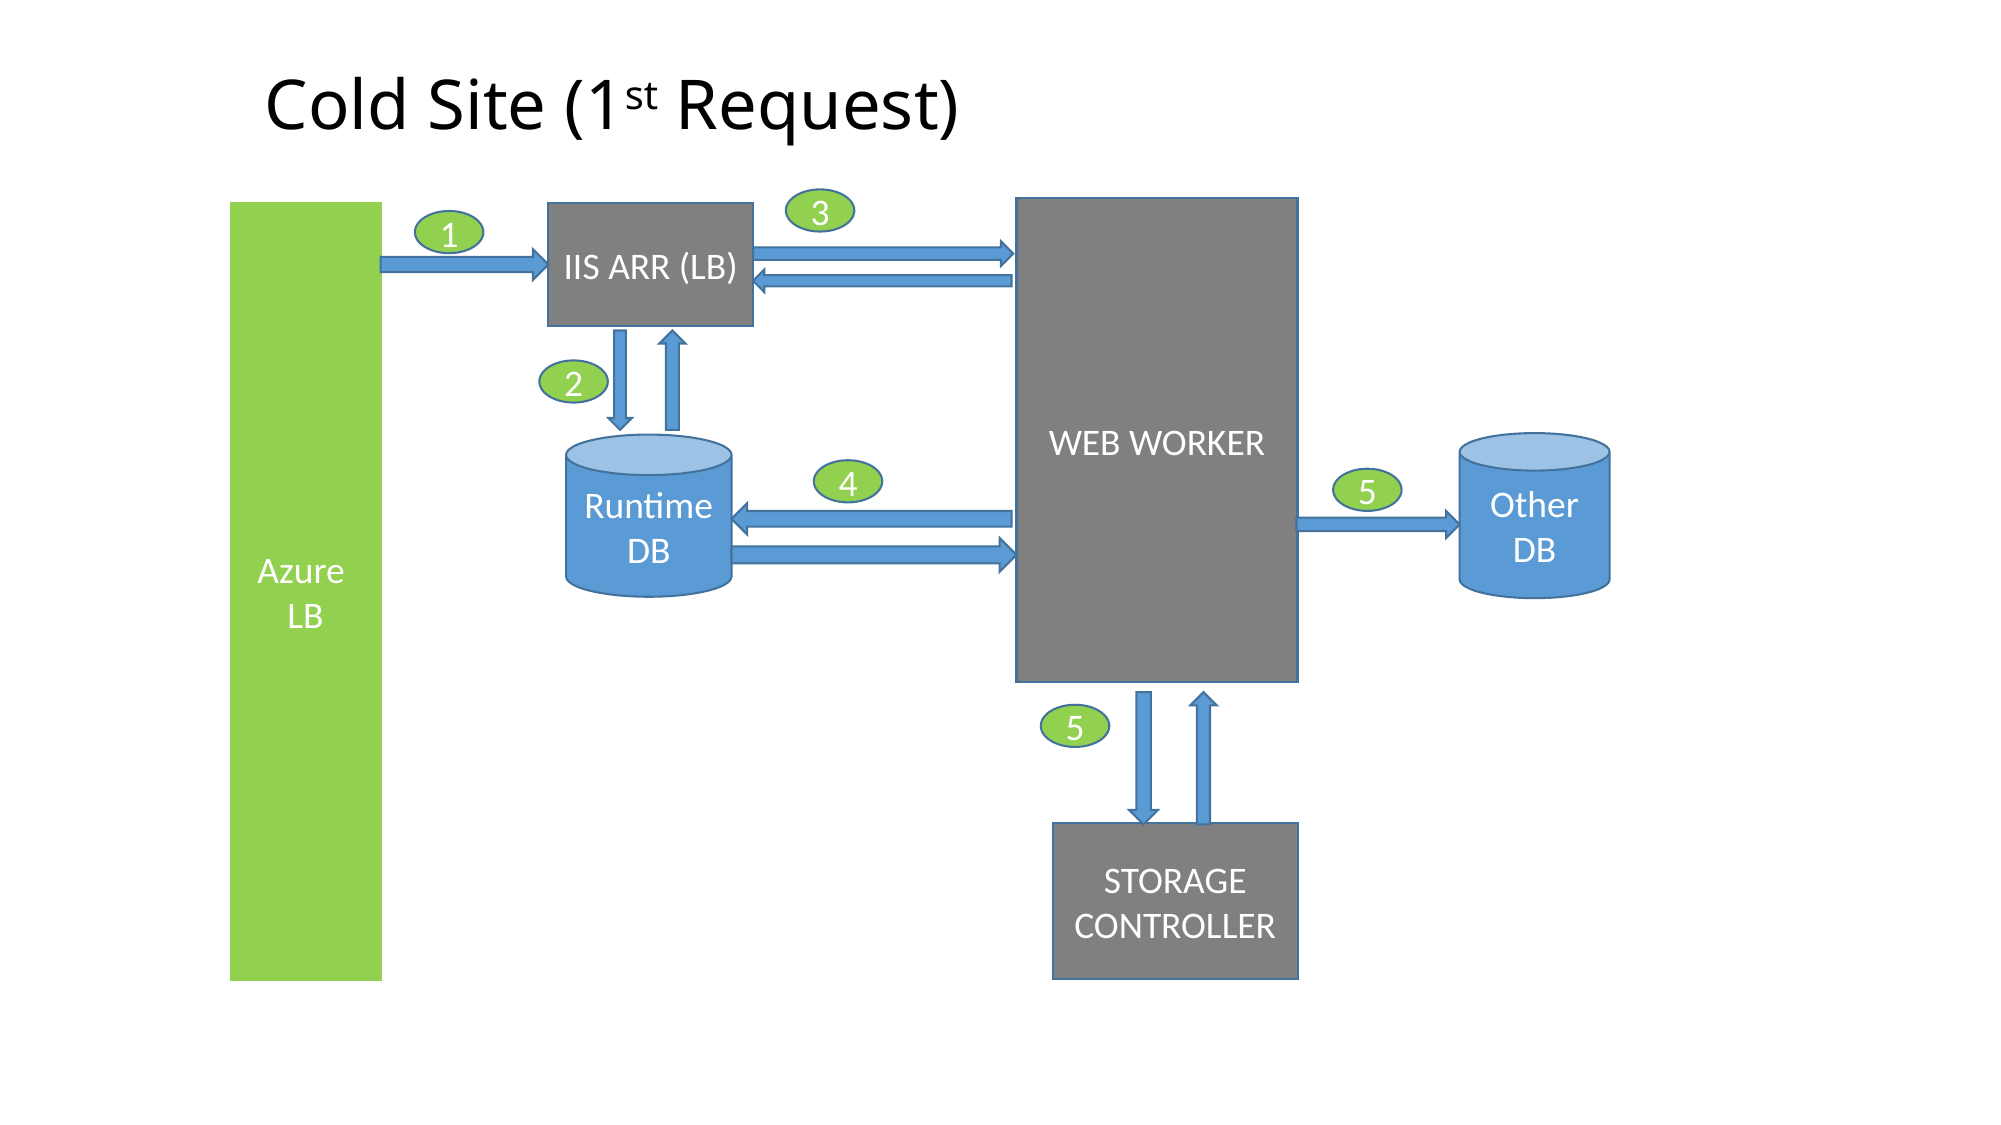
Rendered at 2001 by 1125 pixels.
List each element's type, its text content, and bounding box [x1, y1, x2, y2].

text_box [1126, 691, 1161, 826]
text_box 3 [784, 188, 856, 233]
text_box 1 [413, 209, 485, 255]
text_box [751, 267, 1013, 295]
text_box Azure LB [230, 202, 382, 981]
text_box WEB WORKER [1015, 197, 1299, 683]
text_box STORAGE CONTROLLER [1052, 822, 1299, 980]
text_box 2 [538, 359, 609, 404]
text_box 4 [812, 459, 884, 504]
text_box [605, 329, 635, 432]
text_box Runtime DB [564, 433, 733, 598]
text_box [752, 238, 1015, 269]
text_box [1187, 690, 1220, 826]
text_box [656, 329, 688, 431]
text_box [730, 500, 1013, 538]
text_box 5 [1332, 467, 1403, 512]
title Cold Site (1st Request) [249, 61, 1347, 153]
text_box IIS ARR (LB) [547, 202, 754, 327]
text_box Other DB [1458, 432, 1611, 600]
text_box 5 [1039, 703, 1111, 748]
text_box [379, 246, 550, 283]
text_box [730, 535, 1018, 575]
text_box [1295, 508, 1462, 541]
